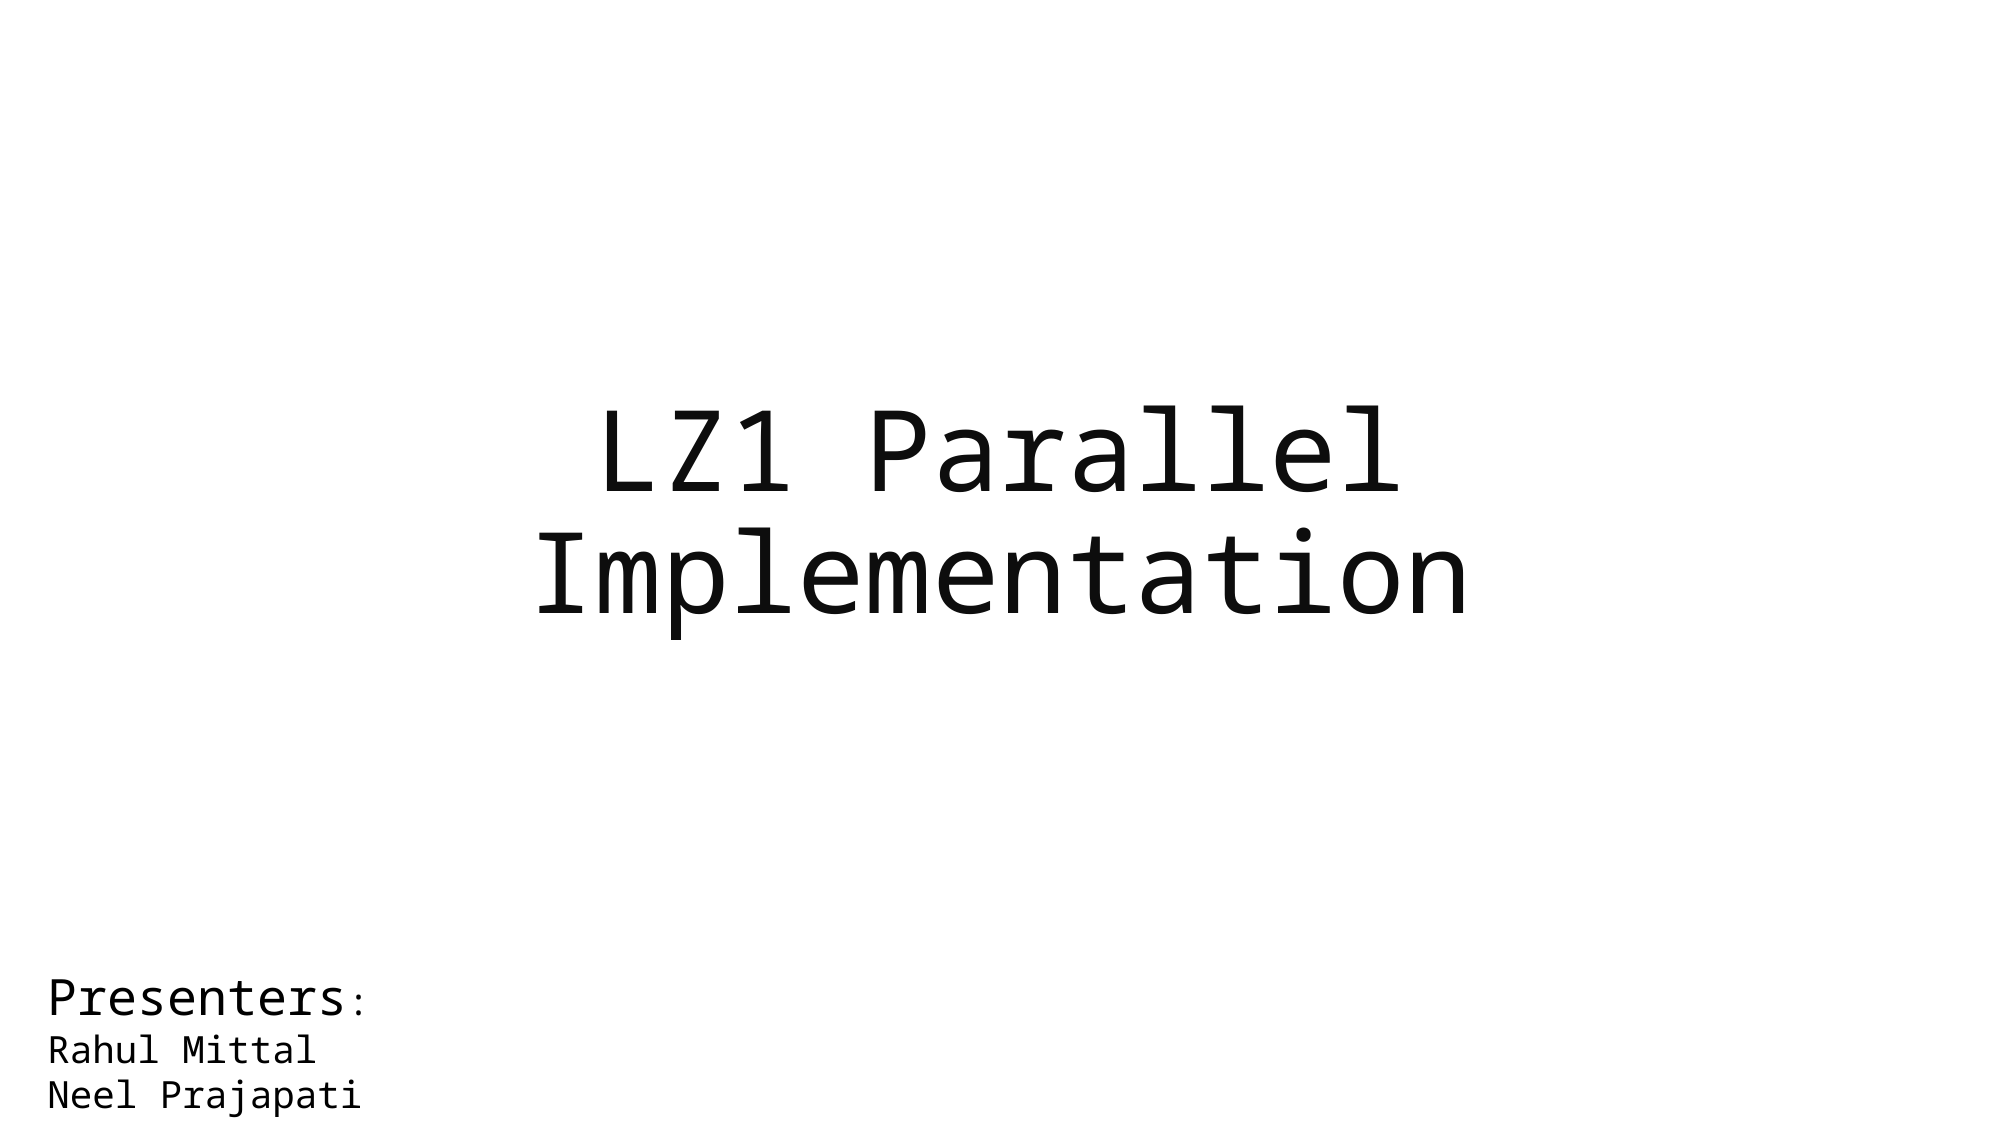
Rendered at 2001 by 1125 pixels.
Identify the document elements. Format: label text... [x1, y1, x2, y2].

text_box Presenters: Rahul Mittal Neel Prajapati [32, 958, 534, 1124]
title LZ1 Parallel Implementation [225, 193, 1775, 646]
